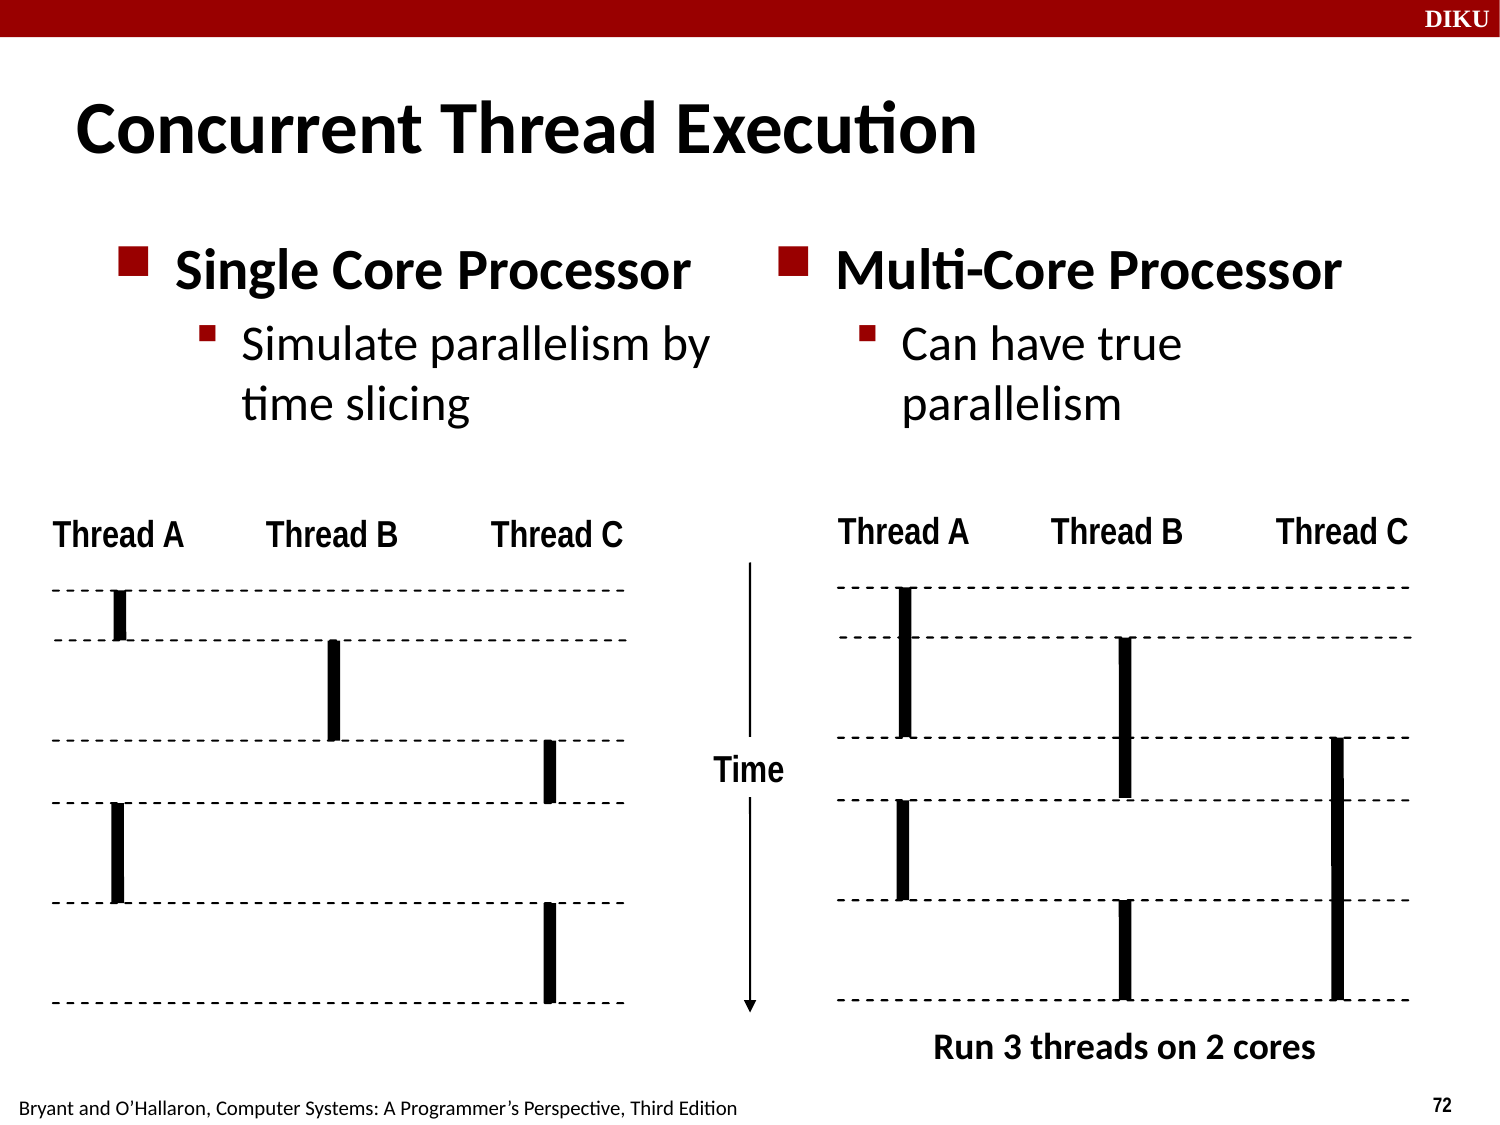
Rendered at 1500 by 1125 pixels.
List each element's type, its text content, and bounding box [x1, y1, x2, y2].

text_box Time [698, 737, 800, 797]
text_box Thread B [1036, 499, 1199, 560]
text_box Run 3 threads on 2 cores [918, 1014, 1332, 1074]
text_box Thread C [475, 502, 639, 563]
text_box Concurrent Thread Execution [61, 60, 1307, 186]
text_box Thread C [1261, 499, 1424, 560]
text_box Thread B [250, 502, 414, 563]
text_box Multi-Core Processor Can have true parallelism [764, 223, 1400, 1039]
text_box Thread A [37, 502, 201, 563]
text_box [743, 797, 757, 1013]
text_box Thread A [823, 499, 986, 560]
text_box Single Core Processor Simulate parallelism by time slicing [104, 223, 740, 1039]
